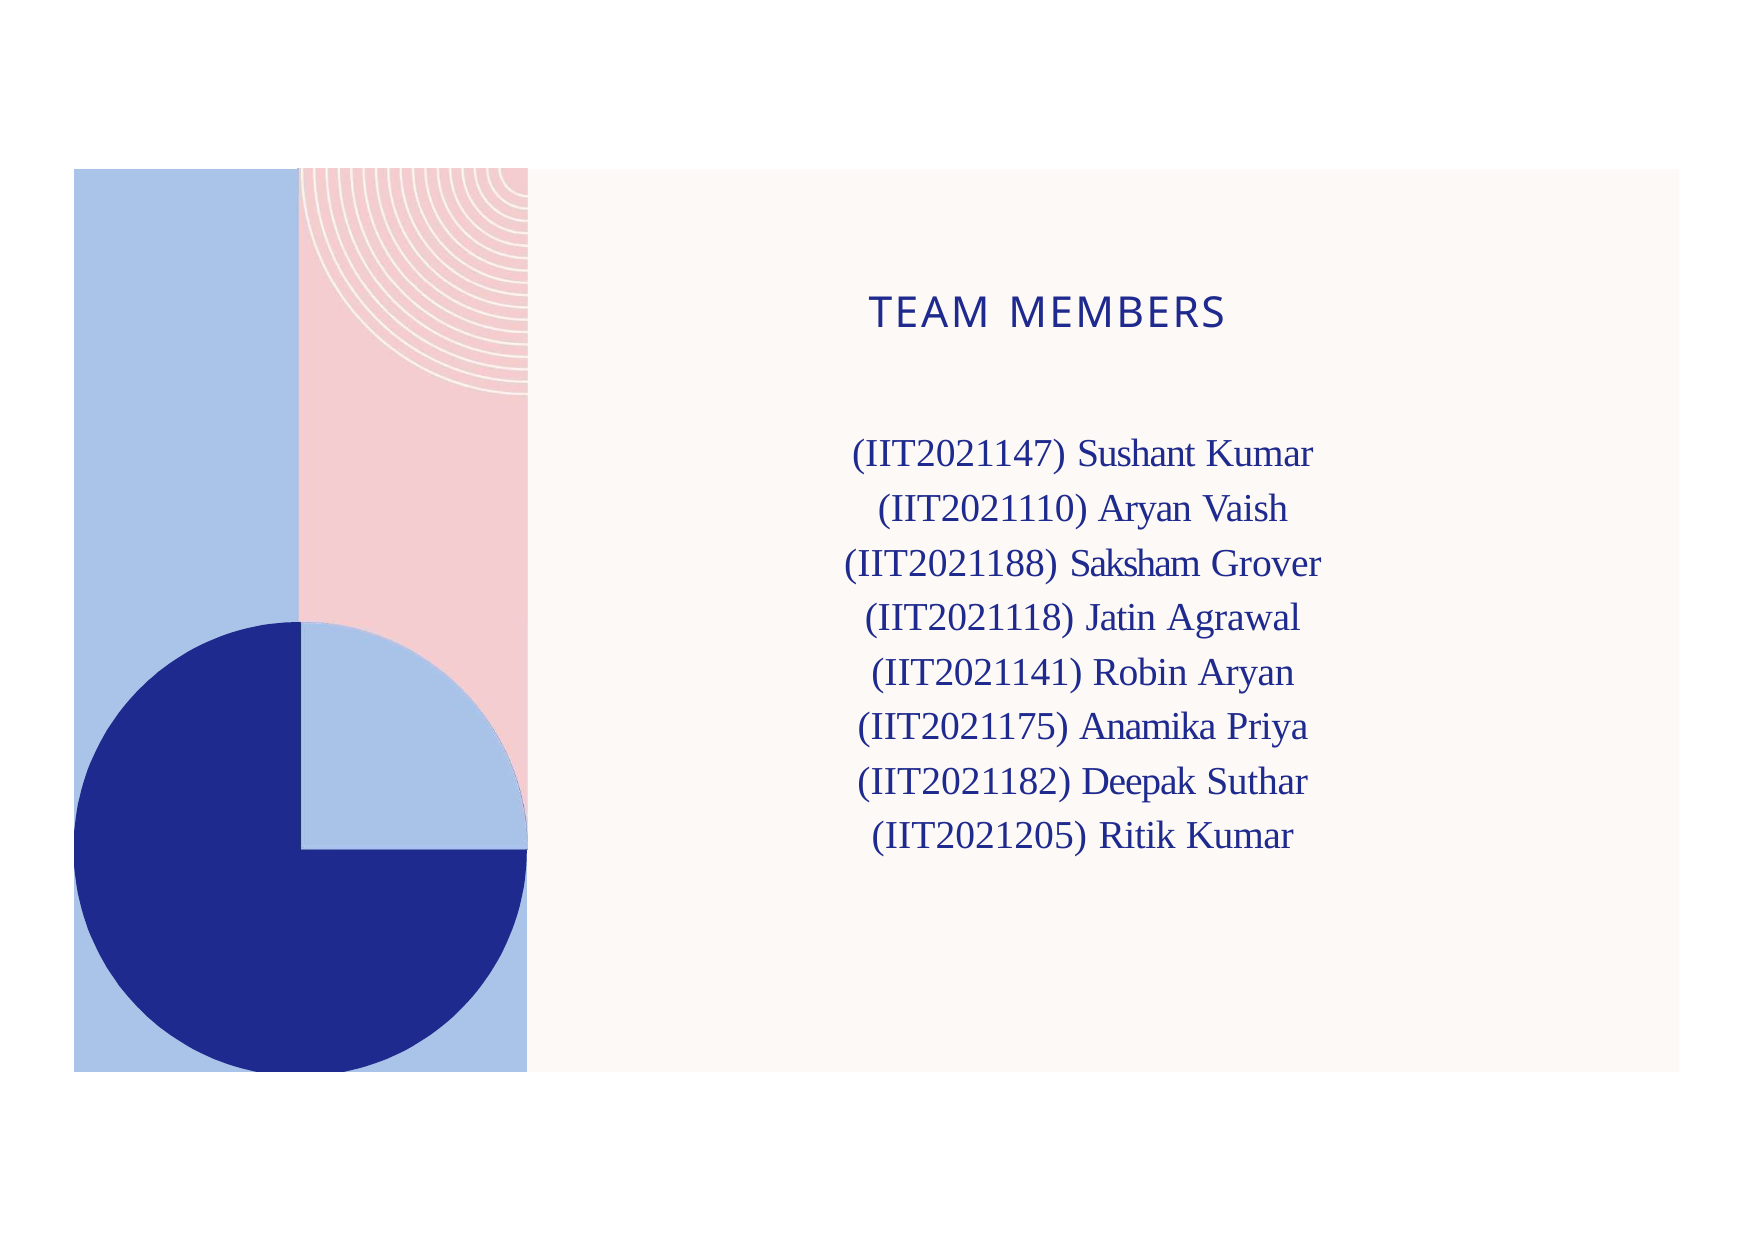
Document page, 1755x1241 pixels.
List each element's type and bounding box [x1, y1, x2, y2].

text_box [73, 168, 1680, 1073]
